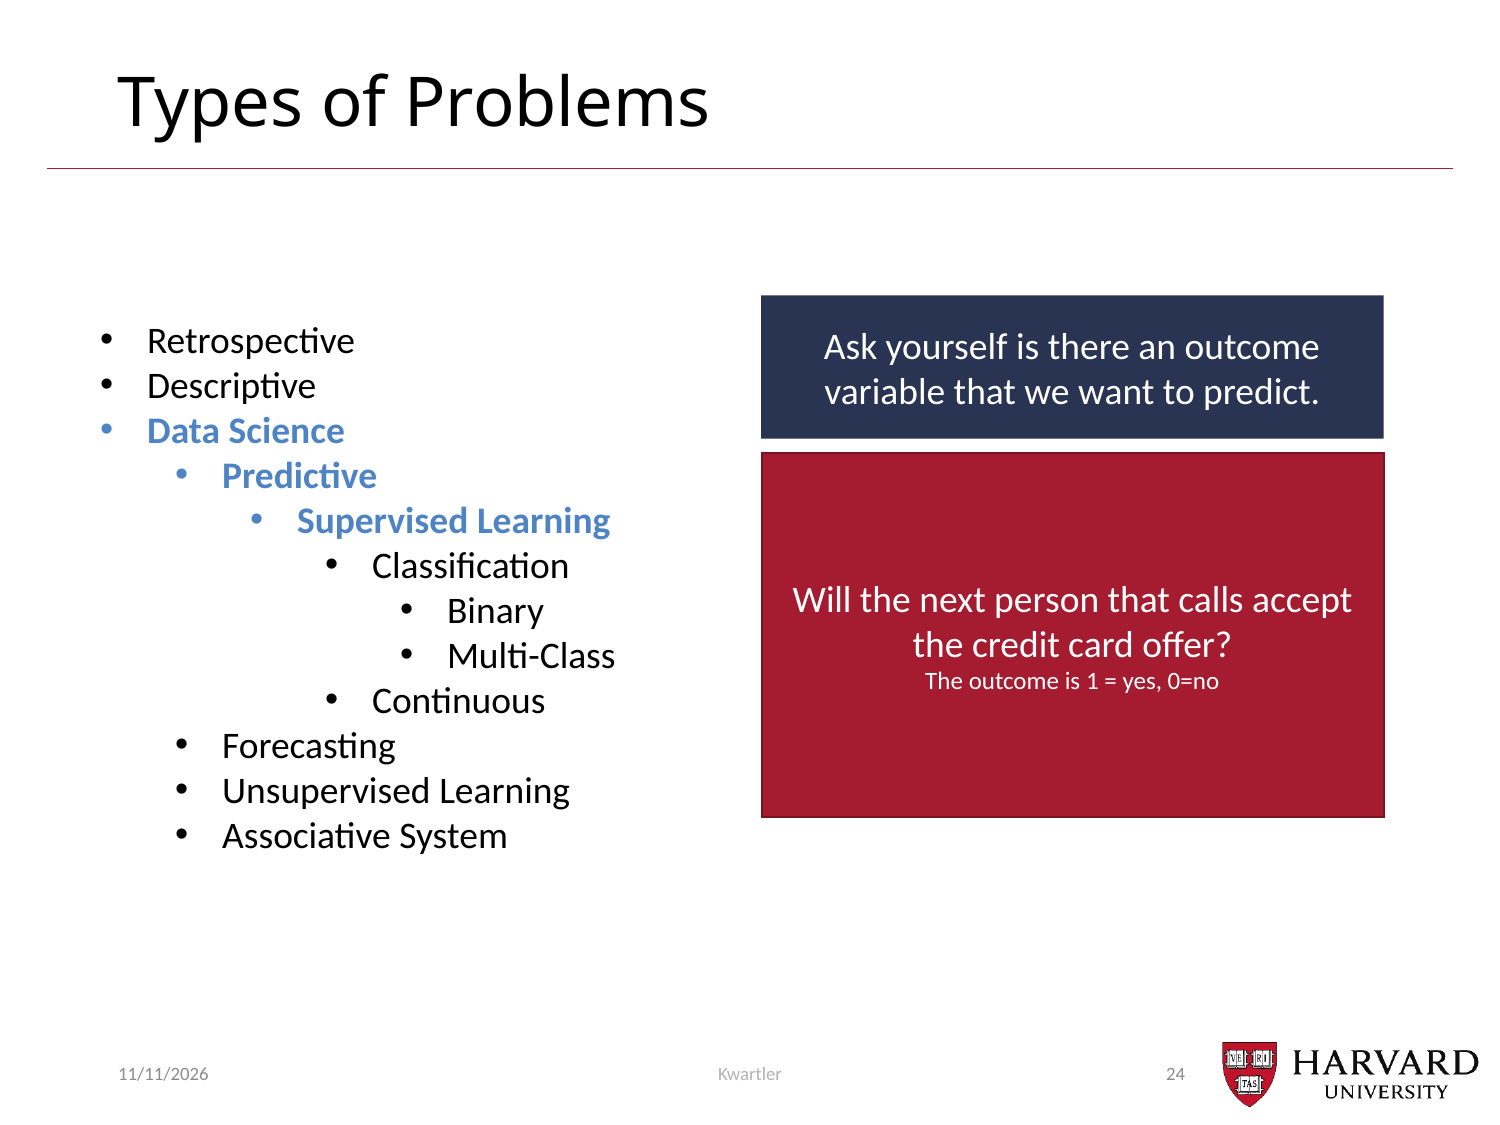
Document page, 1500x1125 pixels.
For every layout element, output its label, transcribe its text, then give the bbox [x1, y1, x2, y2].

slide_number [103, 1042, 441, 1103]
text_box Ask yourself is there an outcome variable that we want to predict. [760, 294, 1385, 440]
title Types of Problems [103, 59, 1397, 157]
picture [1200, 1024, 1500, 1125]
footer Kwartler [496, 1042, 1004, 1103]
slide_number 24 [1059, 1042, 1200, 1103]
text_box Retrospective Descriptive Data Science Predictive Supervised Learning Classification Binary Multi-Class Continuous Forecasting Unsupervised Learning Associative System [85, 308, 631, 909]
text_box Will the next person that calls accept the credit card offer? The outcome is 1 = yes, 0=no [761, 452, 1385, 818]
